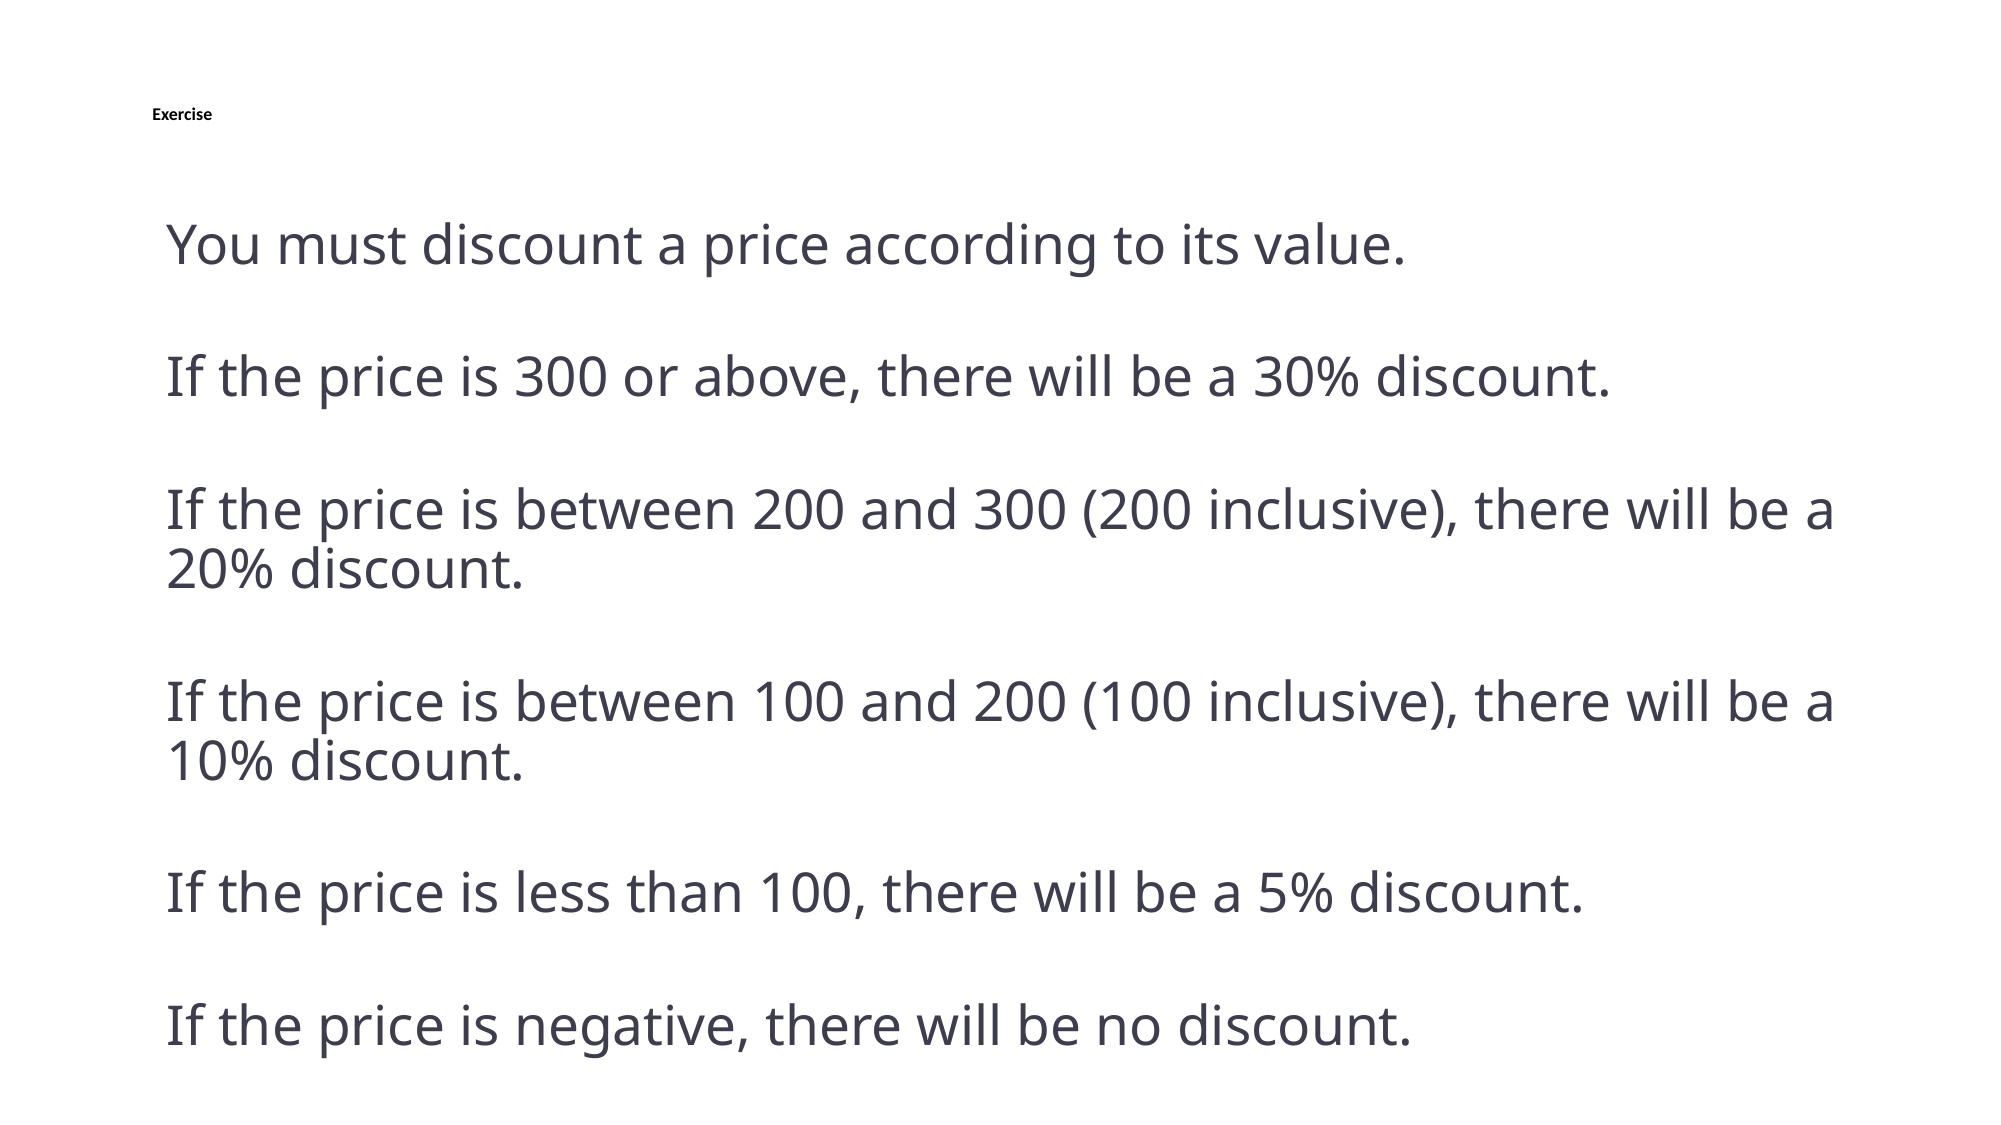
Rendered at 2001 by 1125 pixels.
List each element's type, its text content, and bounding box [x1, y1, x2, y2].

list You must discount a price according to its value. If the price is 300 or above, there will be a 30% discount. If the price is between 200 and 300 (200 inclusive), there will be a 20% discount. If the price is between 100 and 200 (100 inclusive), there will be a 10% discount. If the price is less than 100, there will be a 5% discount. If the price is negative, there will be no discount. [151, 136, 1877, 1090]
title Exercise [137, 77, 1863, 201]
